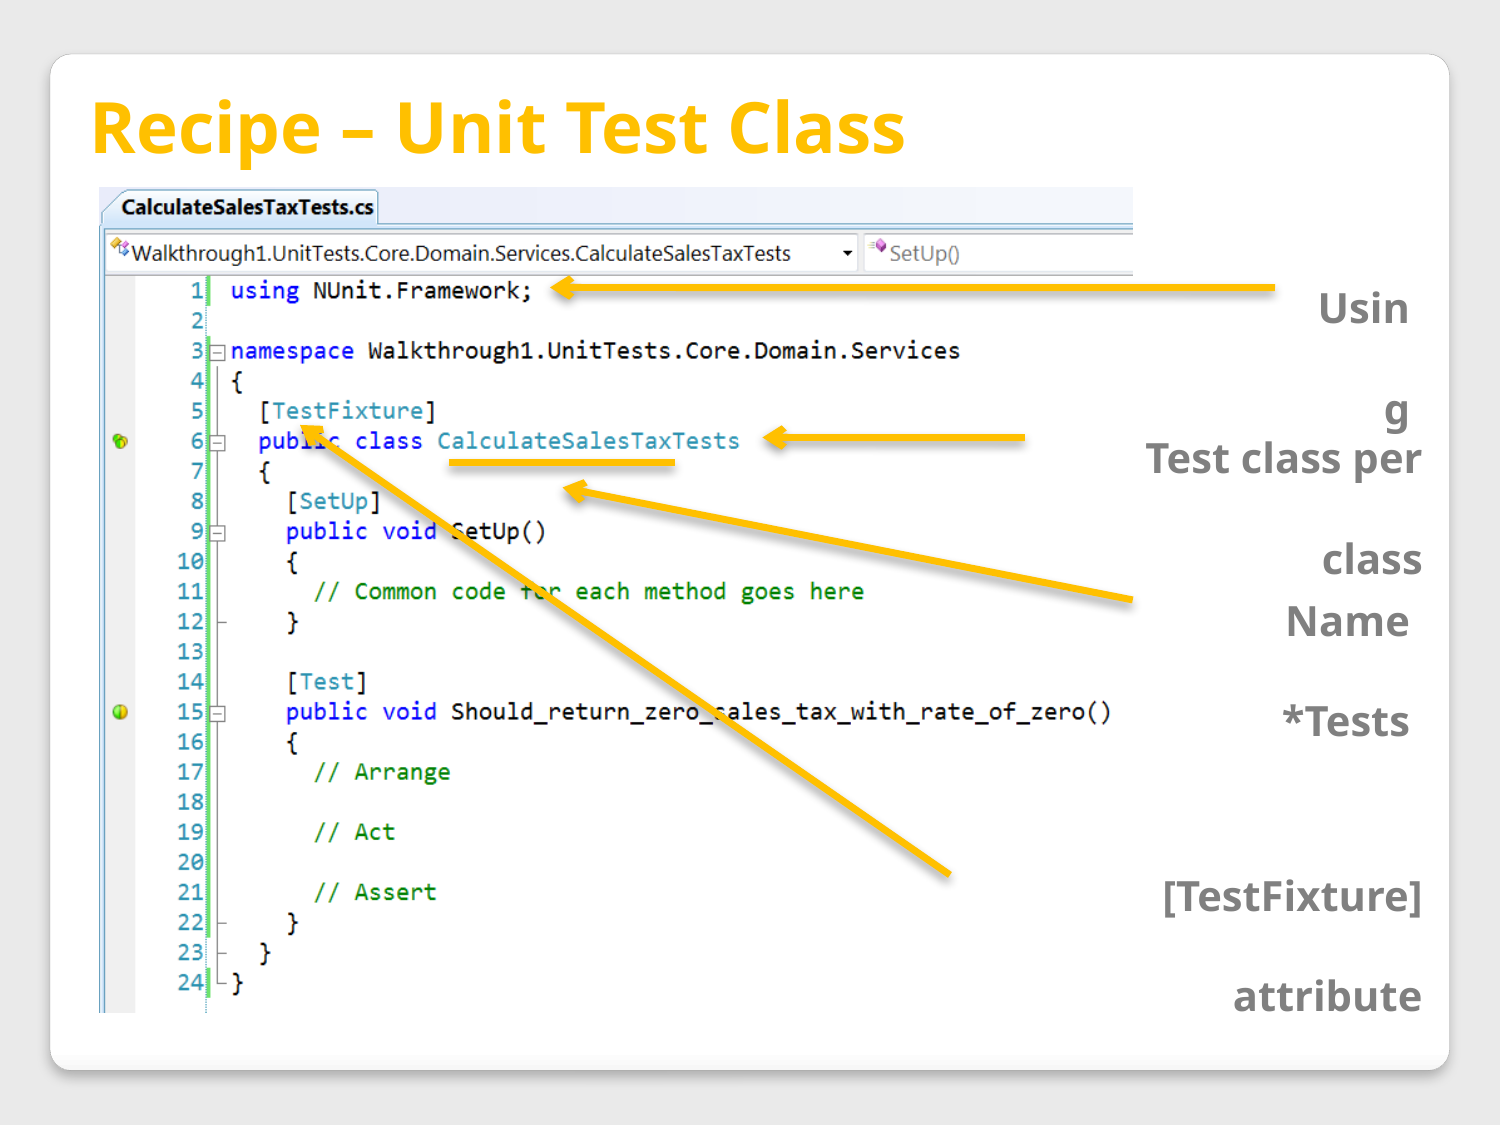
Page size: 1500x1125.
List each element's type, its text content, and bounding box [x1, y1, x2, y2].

title Recipe – Unit Test Class [75, 75, 1418, 175]
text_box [958, 487, 1134, 601]
text_box Test class per class [1141, 374, 1438, 590]
text_box Name *Tests [1141, 537, 1425, 753]
text_box Using [1287, 224, 1425, 440]
picture [99, 187, 1134, 1013]
text_box [TestFixture] attribute [962, 812, 1438, 1028]
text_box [299, 424, 951, 876]
